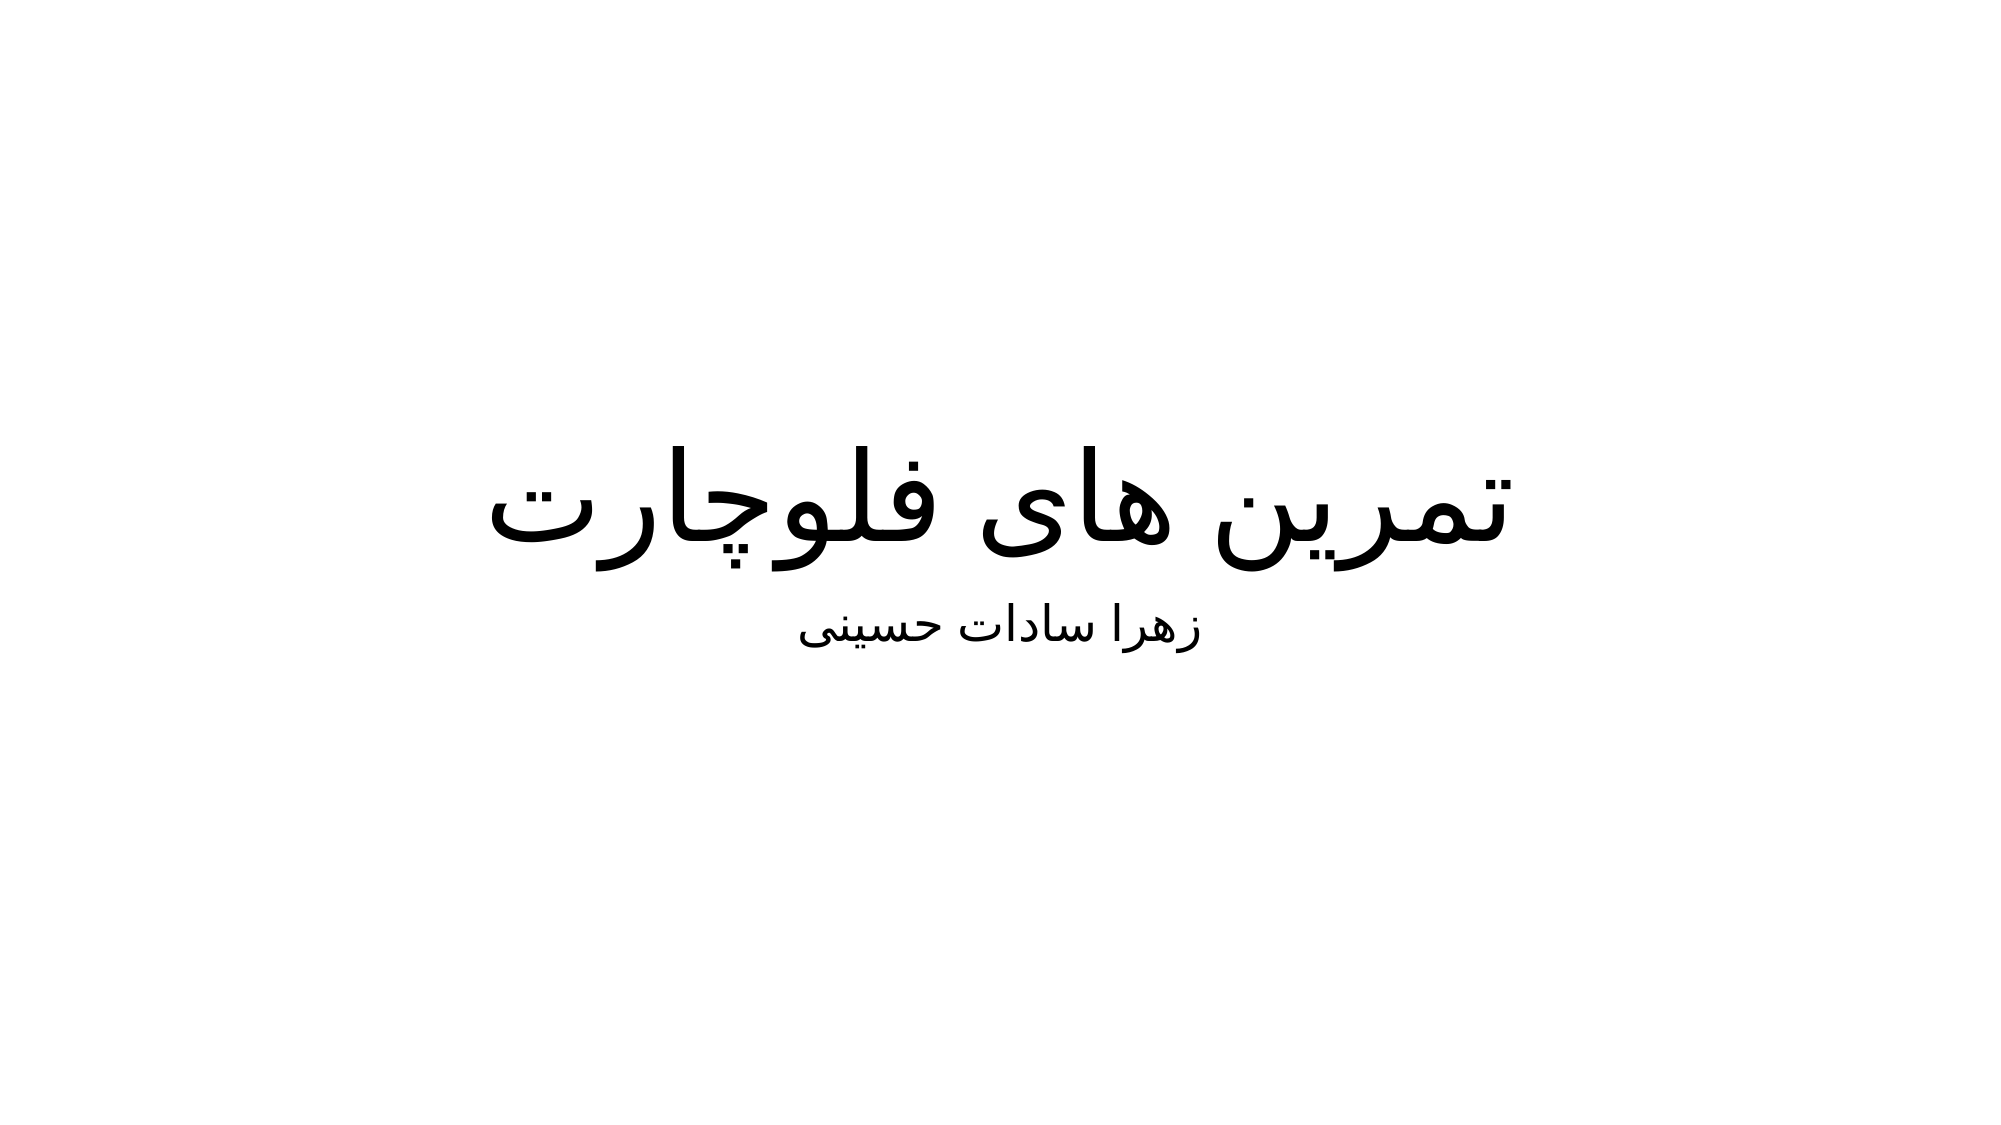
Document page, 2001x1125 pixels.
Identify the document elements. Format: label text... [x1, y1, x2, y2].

title تمرین های فلوچارت [249, 184, 1750, 576]
subtitle زهرا سادات حسینی [249, 590, 1750, 863]
